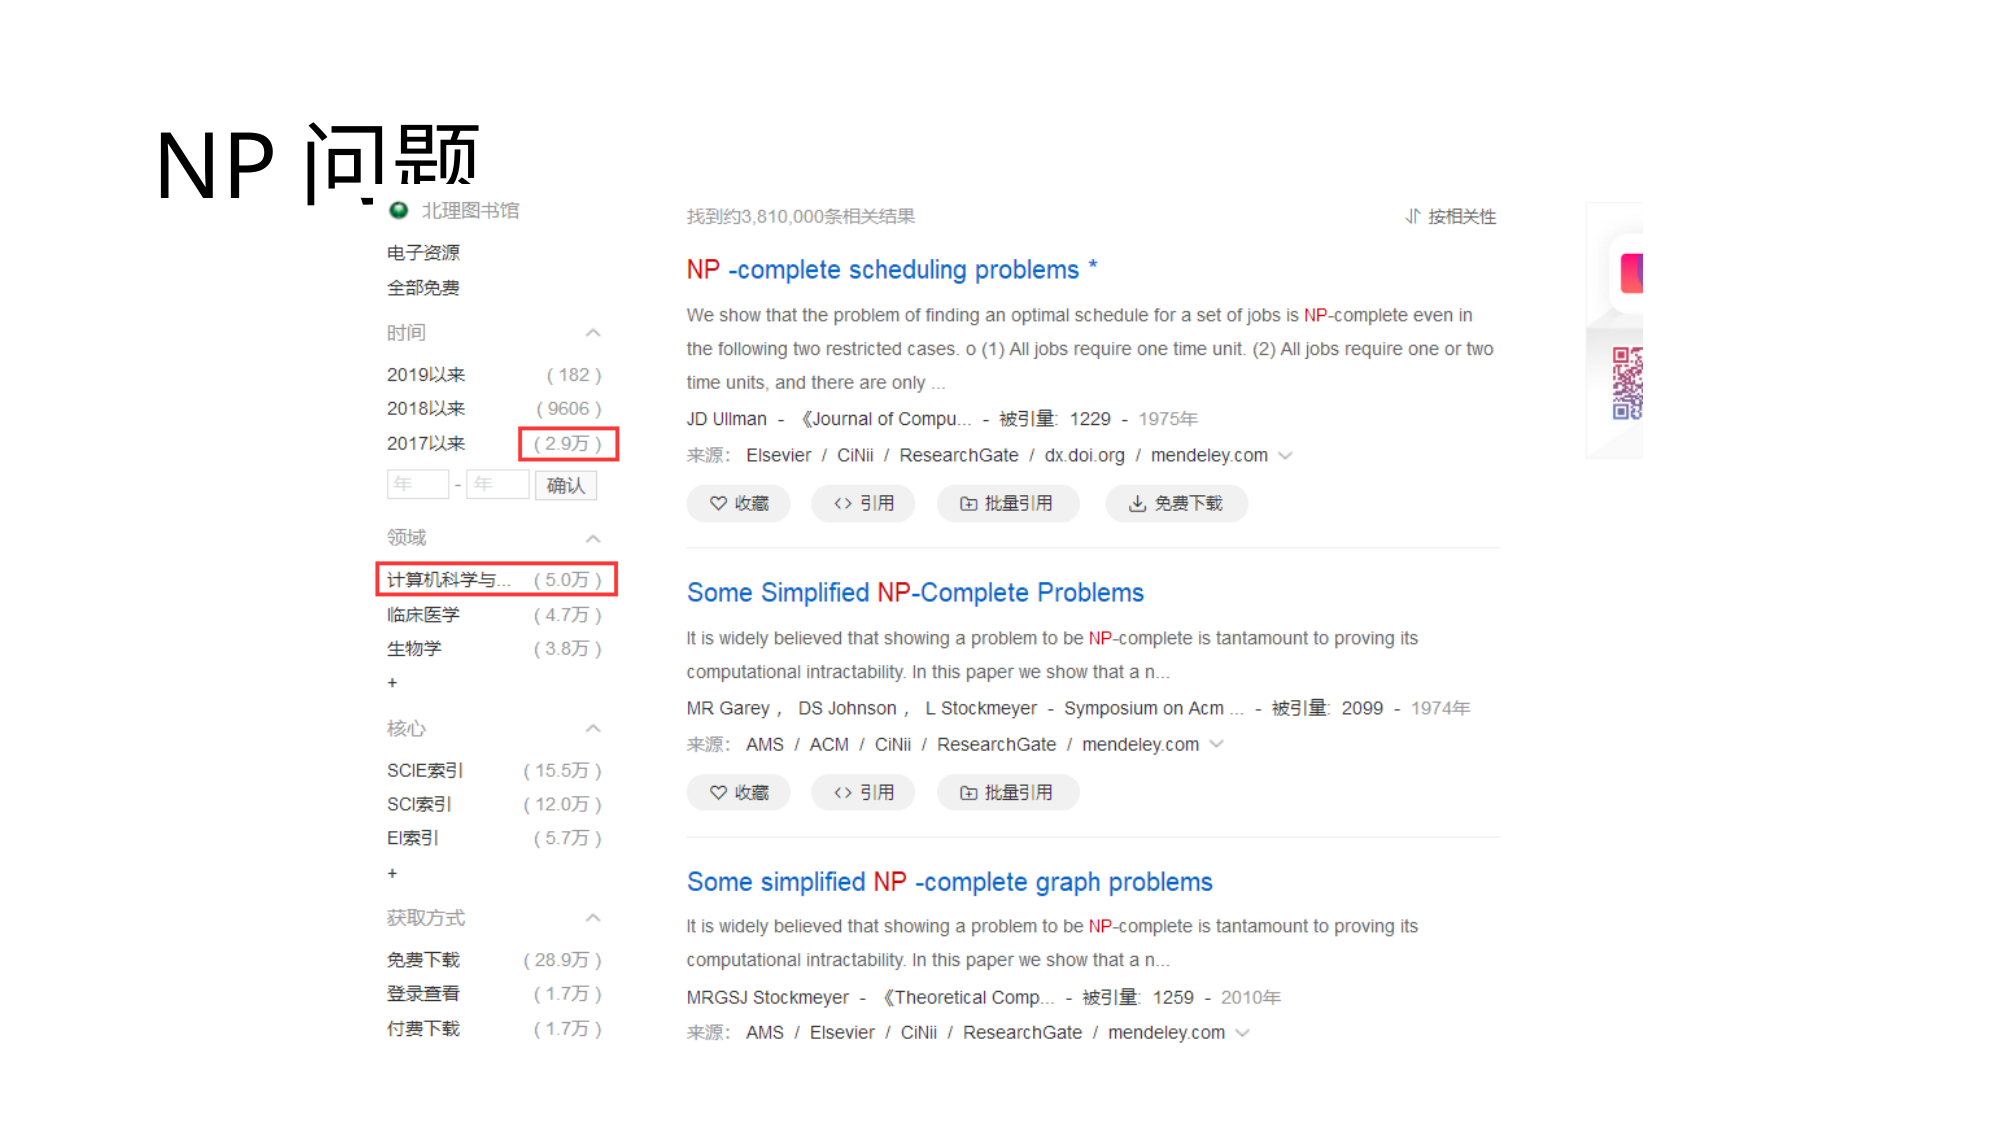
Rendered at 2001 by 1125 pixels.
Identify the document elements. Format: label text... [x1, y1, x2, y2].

picture [373, 184, 1643, 1048]
title NP问题 [137, 59, 1863, 278]
